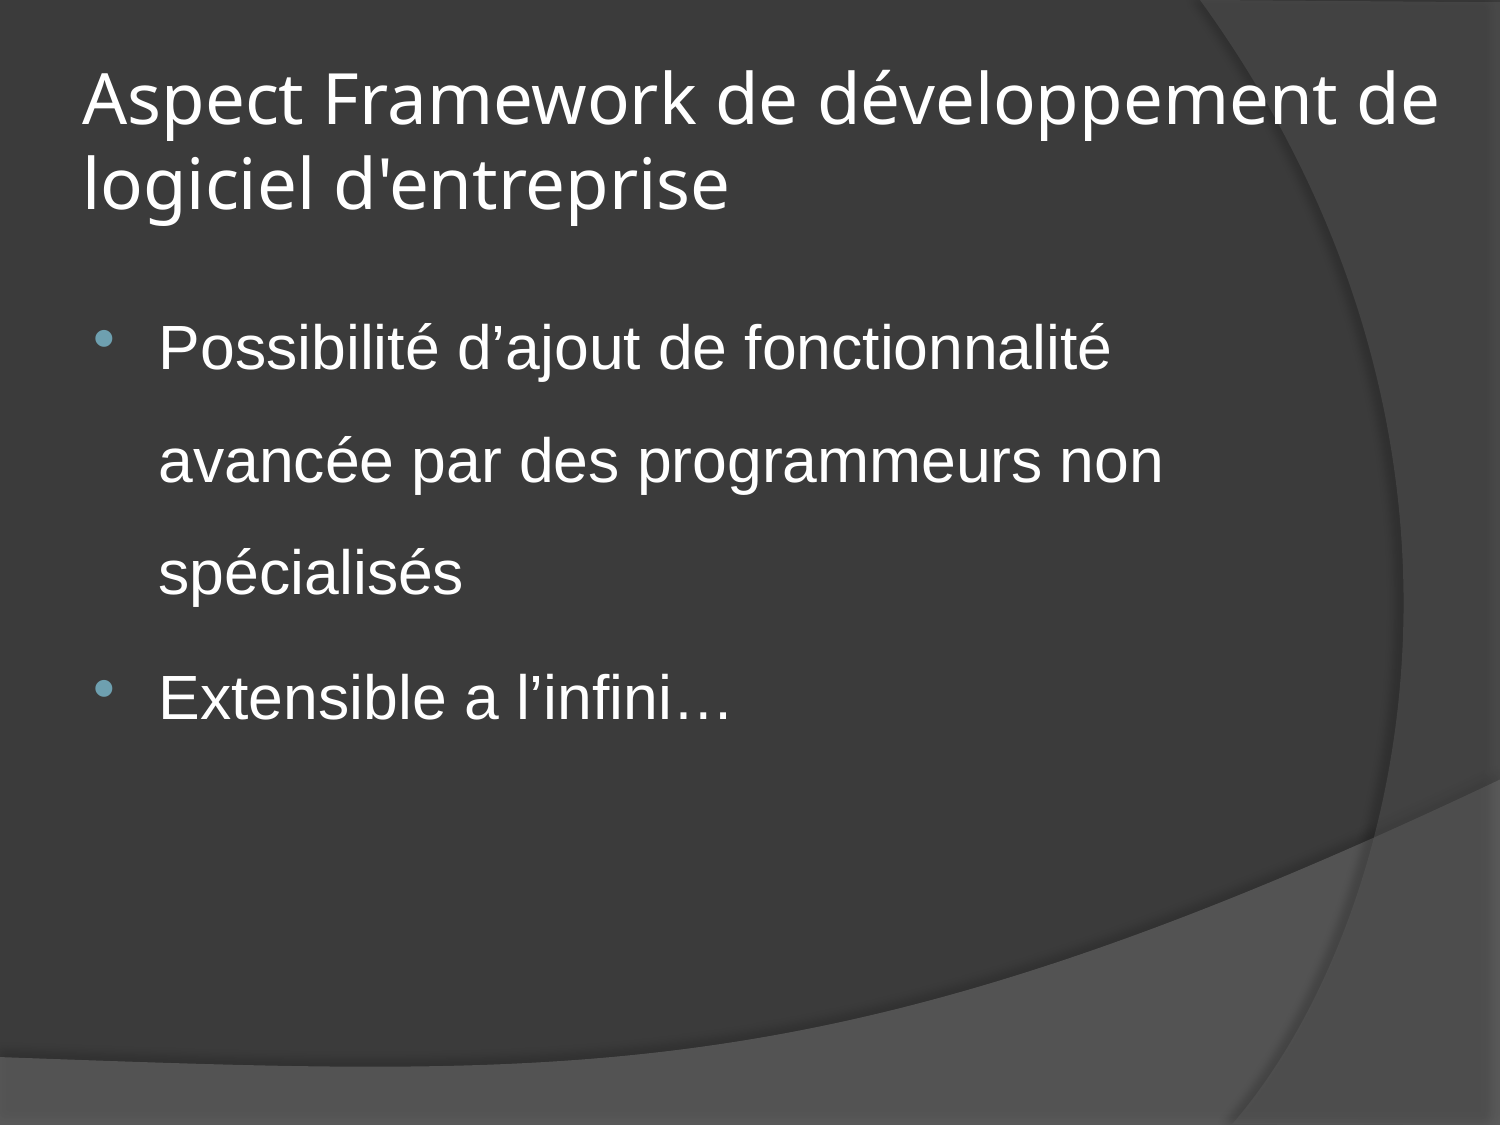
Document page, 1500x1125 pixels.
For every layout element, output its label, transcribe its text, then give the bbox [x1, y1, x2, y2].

list Possibilité d’ajout de fonctionnalité avancée par des programmeurs non spécialisés Extensible a l’infini… [75, 262, 1300, 1005]
title Aspect Framework de développement de logiciel d'entreprise [75, 45, 1454, 233]
